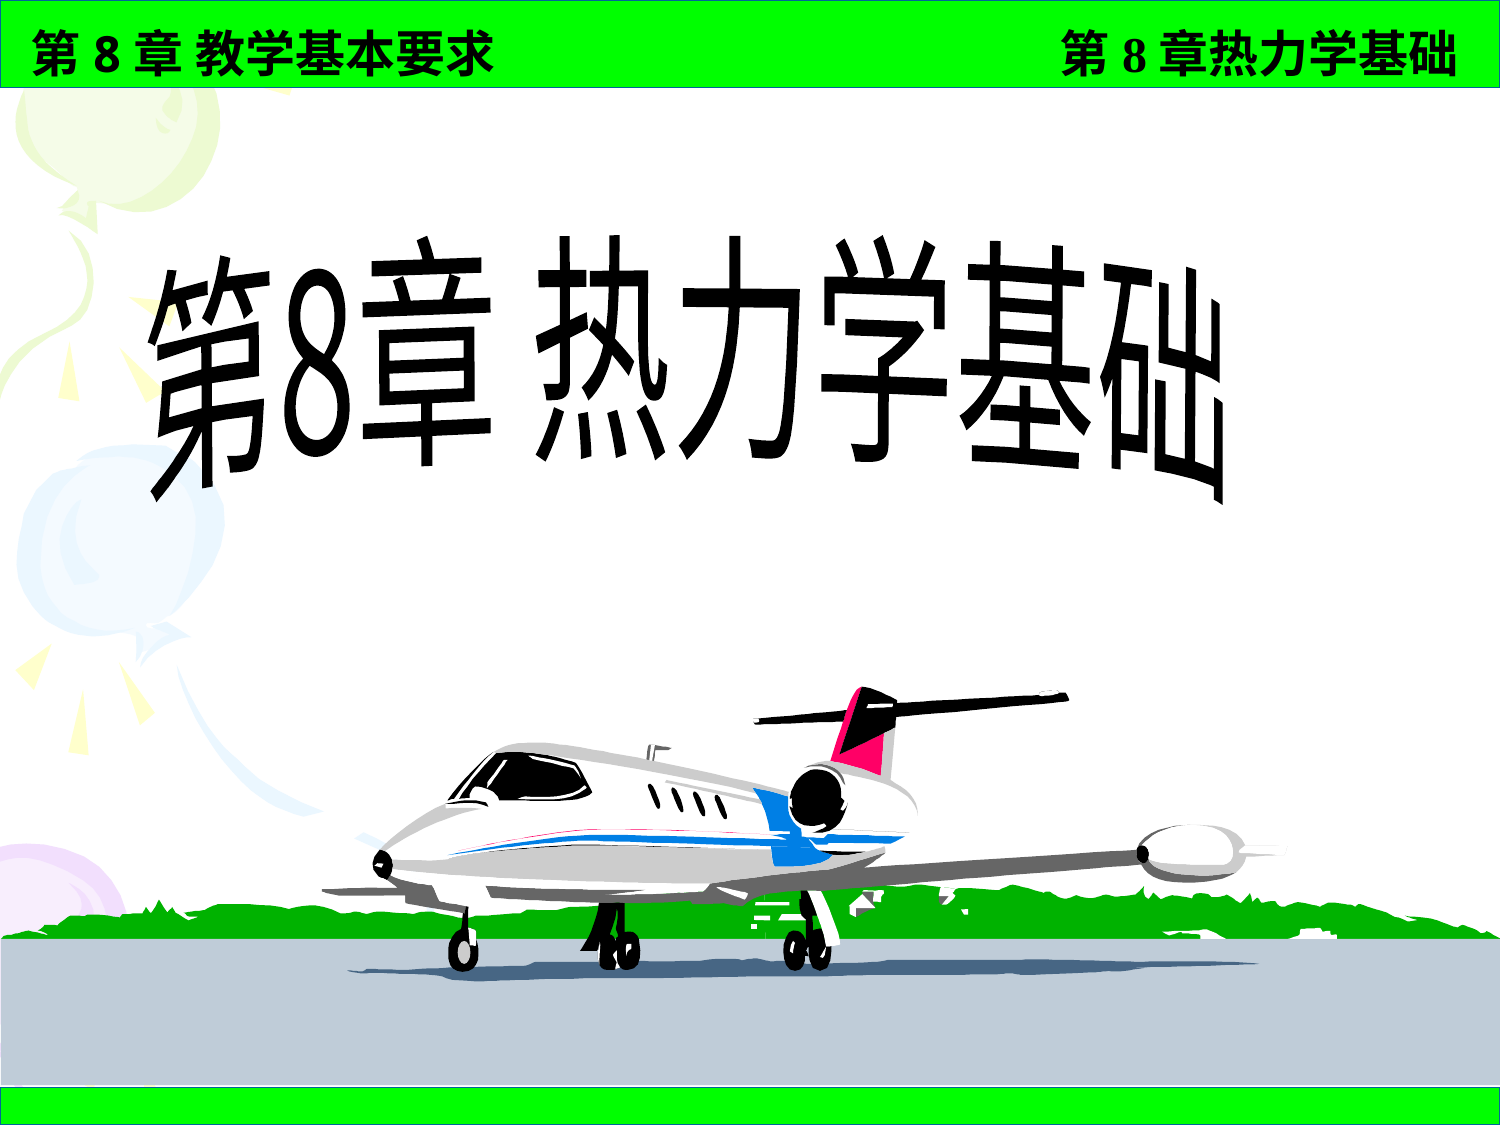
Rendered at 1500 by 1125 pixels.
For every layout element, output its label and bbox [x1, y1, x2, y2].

picture [0, 685, 1500, 1086]
